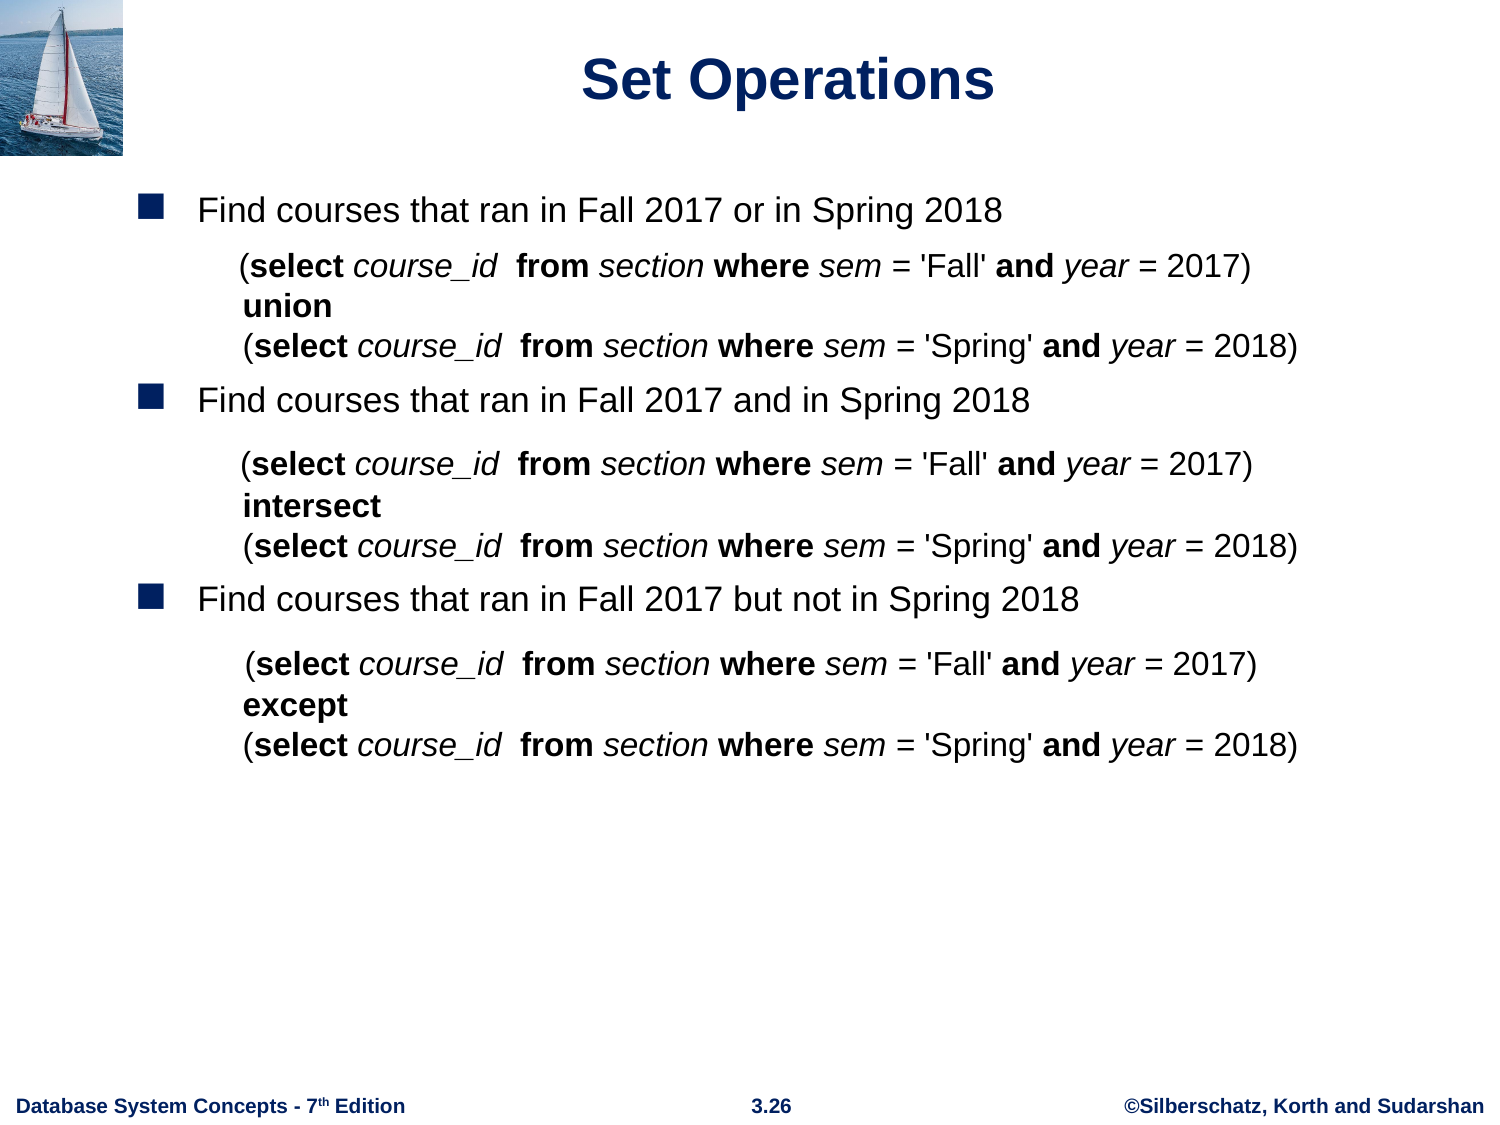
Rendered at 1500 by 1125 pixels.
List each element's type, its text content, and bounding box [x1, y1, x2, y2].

title Set Operations [125, 18, 1452, 120]
picture [0, 0, 123, 156]
list Find courses that ran in Fall 2017 or in Spring 2018 (select course_id from section where sem = 'Fall' and year = 2017) union (select course_id from section where sem = 'Spring' and year = 2018) Find courses that ran in Fall 2017 and in Spring 2018 (select course_id from section where sem = 'Fall' and year = 2017) intersect (select course_id from section where sem = 'Spring' and year = 2018) Find courses that ran in Fall 2017 but not in Spring 2018 (select course_id from section where sem = 'Fall' and year = 2017) except (select course_id from section where sem = 'Spring' and year = 2018) [126, 179, 1384, 985]
